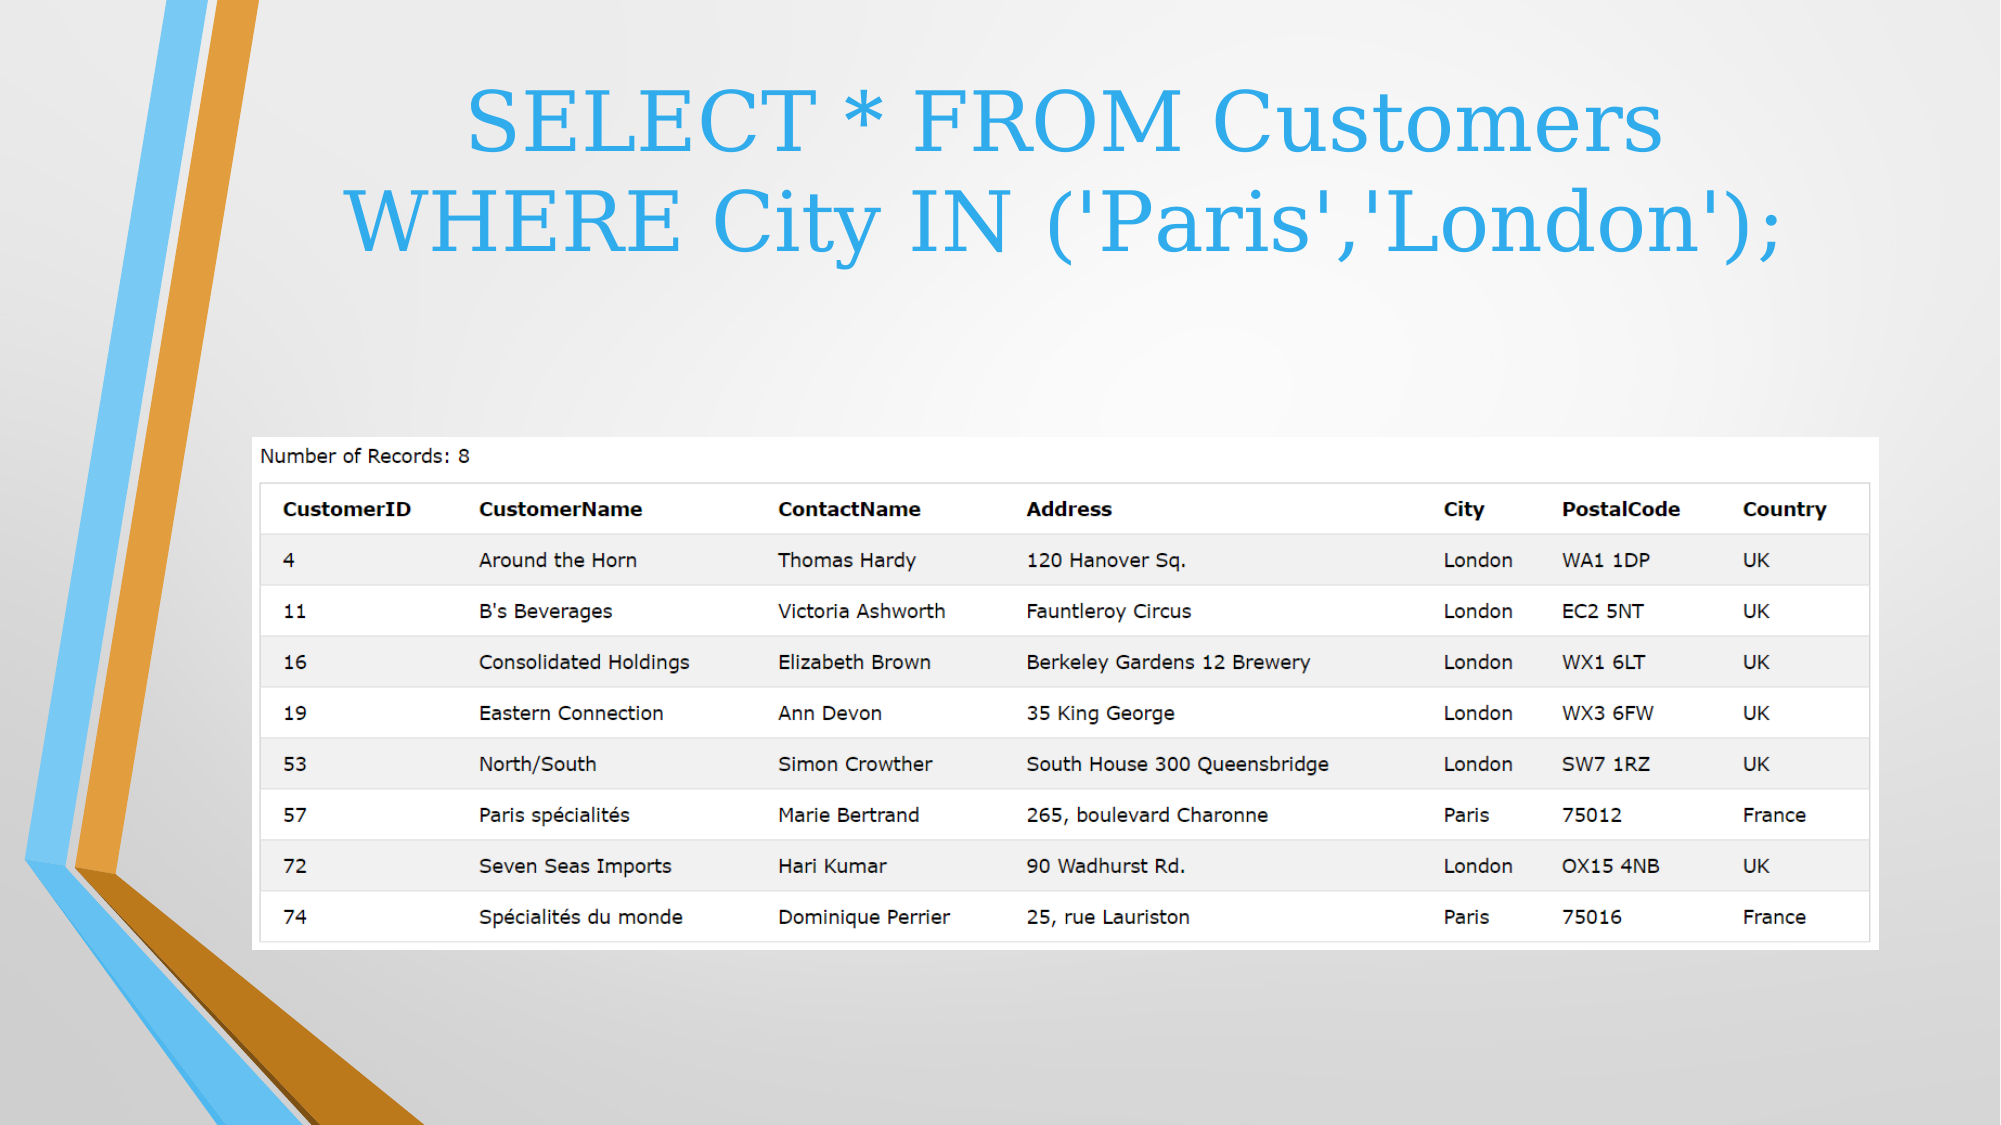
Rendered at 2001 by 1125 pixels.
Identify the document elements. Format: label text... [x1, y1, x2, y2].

title SELECT * FROM Customers WHERE City IN ('Paris','London'); [243, 23, 1887, 312]
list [251, 437, 1879, 951]
